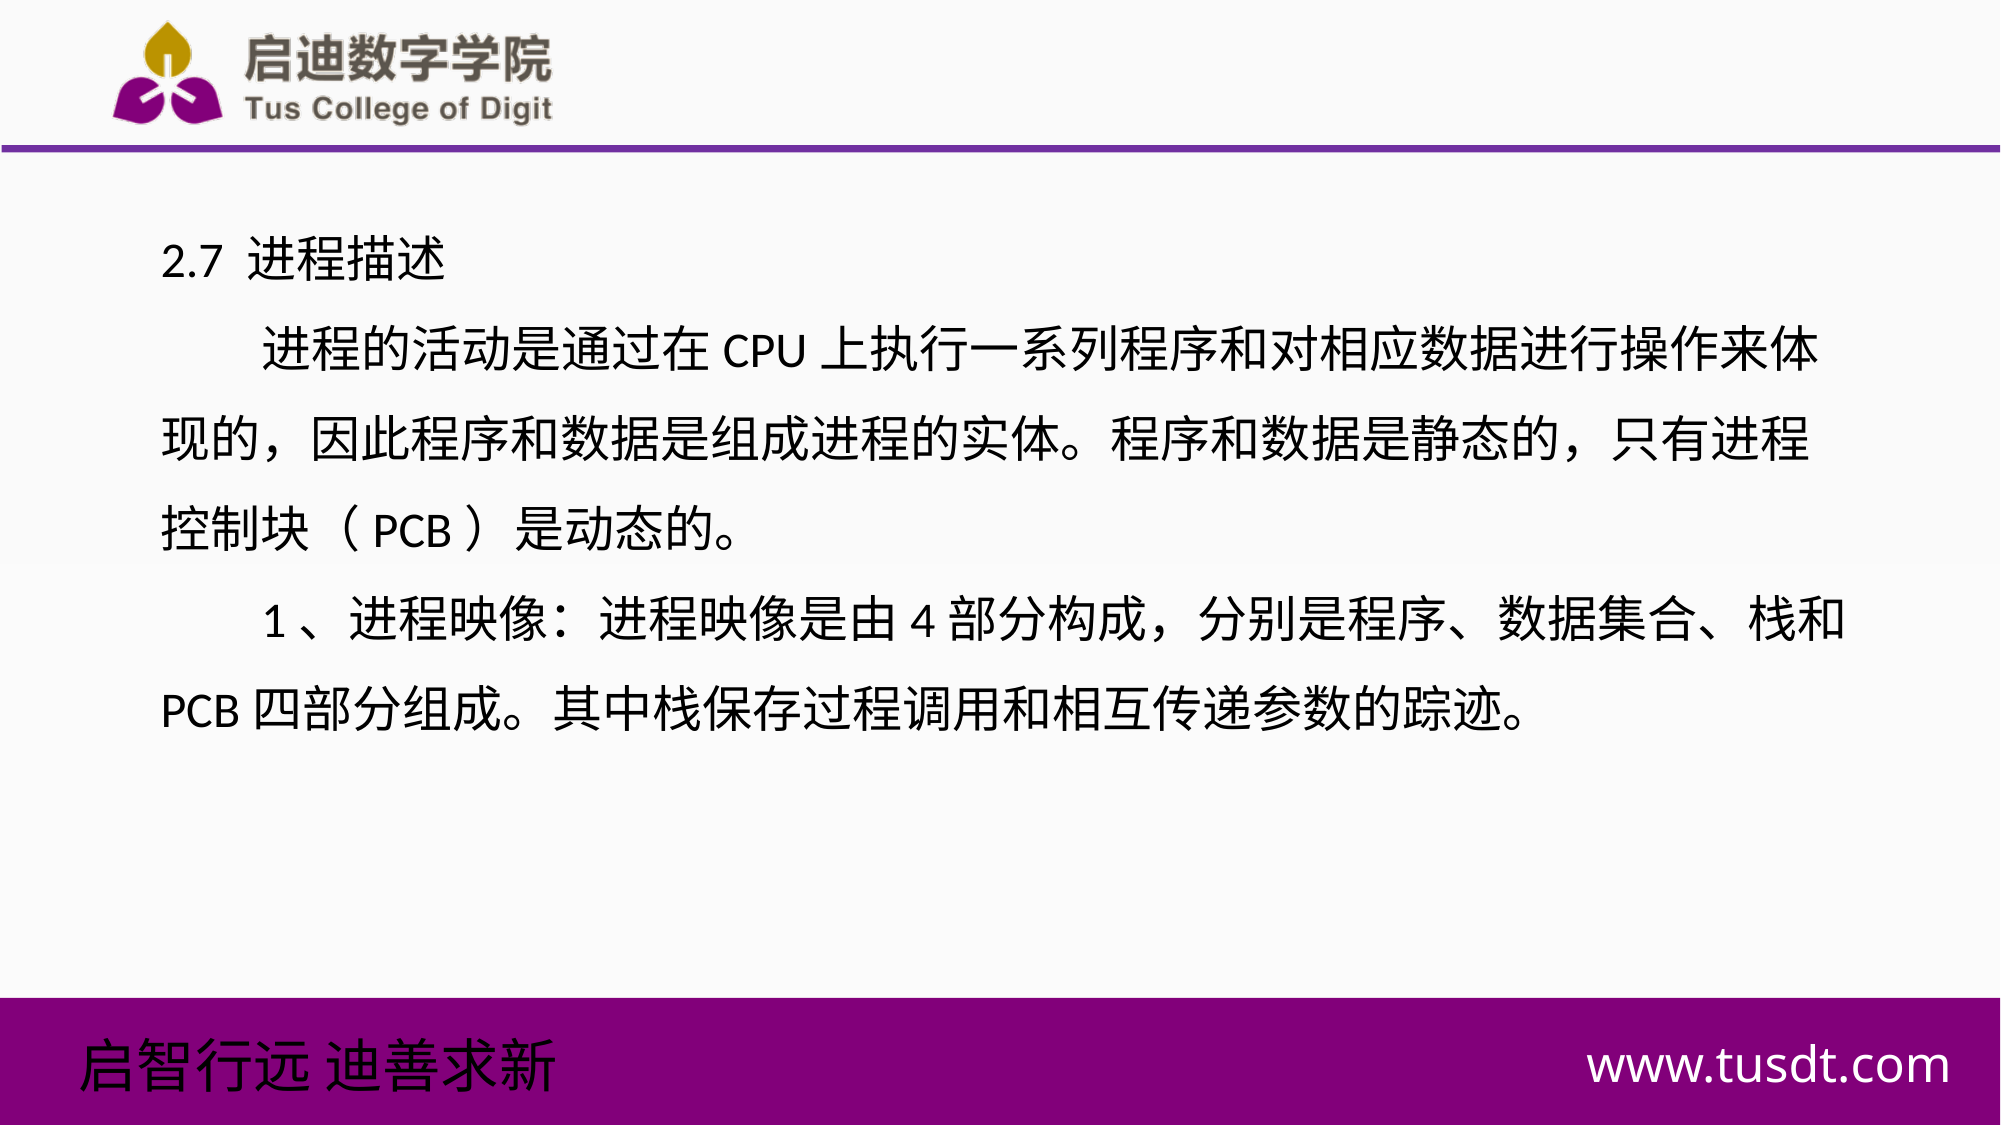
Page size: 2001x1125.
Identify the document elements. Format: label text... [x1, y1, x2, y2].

picture [106, 11, 562, 134]
text_box 2.7 进程描述 进程的活动是通过在CPU上执行一系列程序和对相应数据进行操作来体现的，因此程序和数据是组成进程的实体。程序和数据是静态的，只有进程控制块（PCB）是动态的。 1、进程映像：进程映像是由4部分构成，分别是程序、数据集合、栈和PCB四部分组成。其中栈保存过程调用和相互传递参数的踪迹。 [145, 190, 1867, 746]
